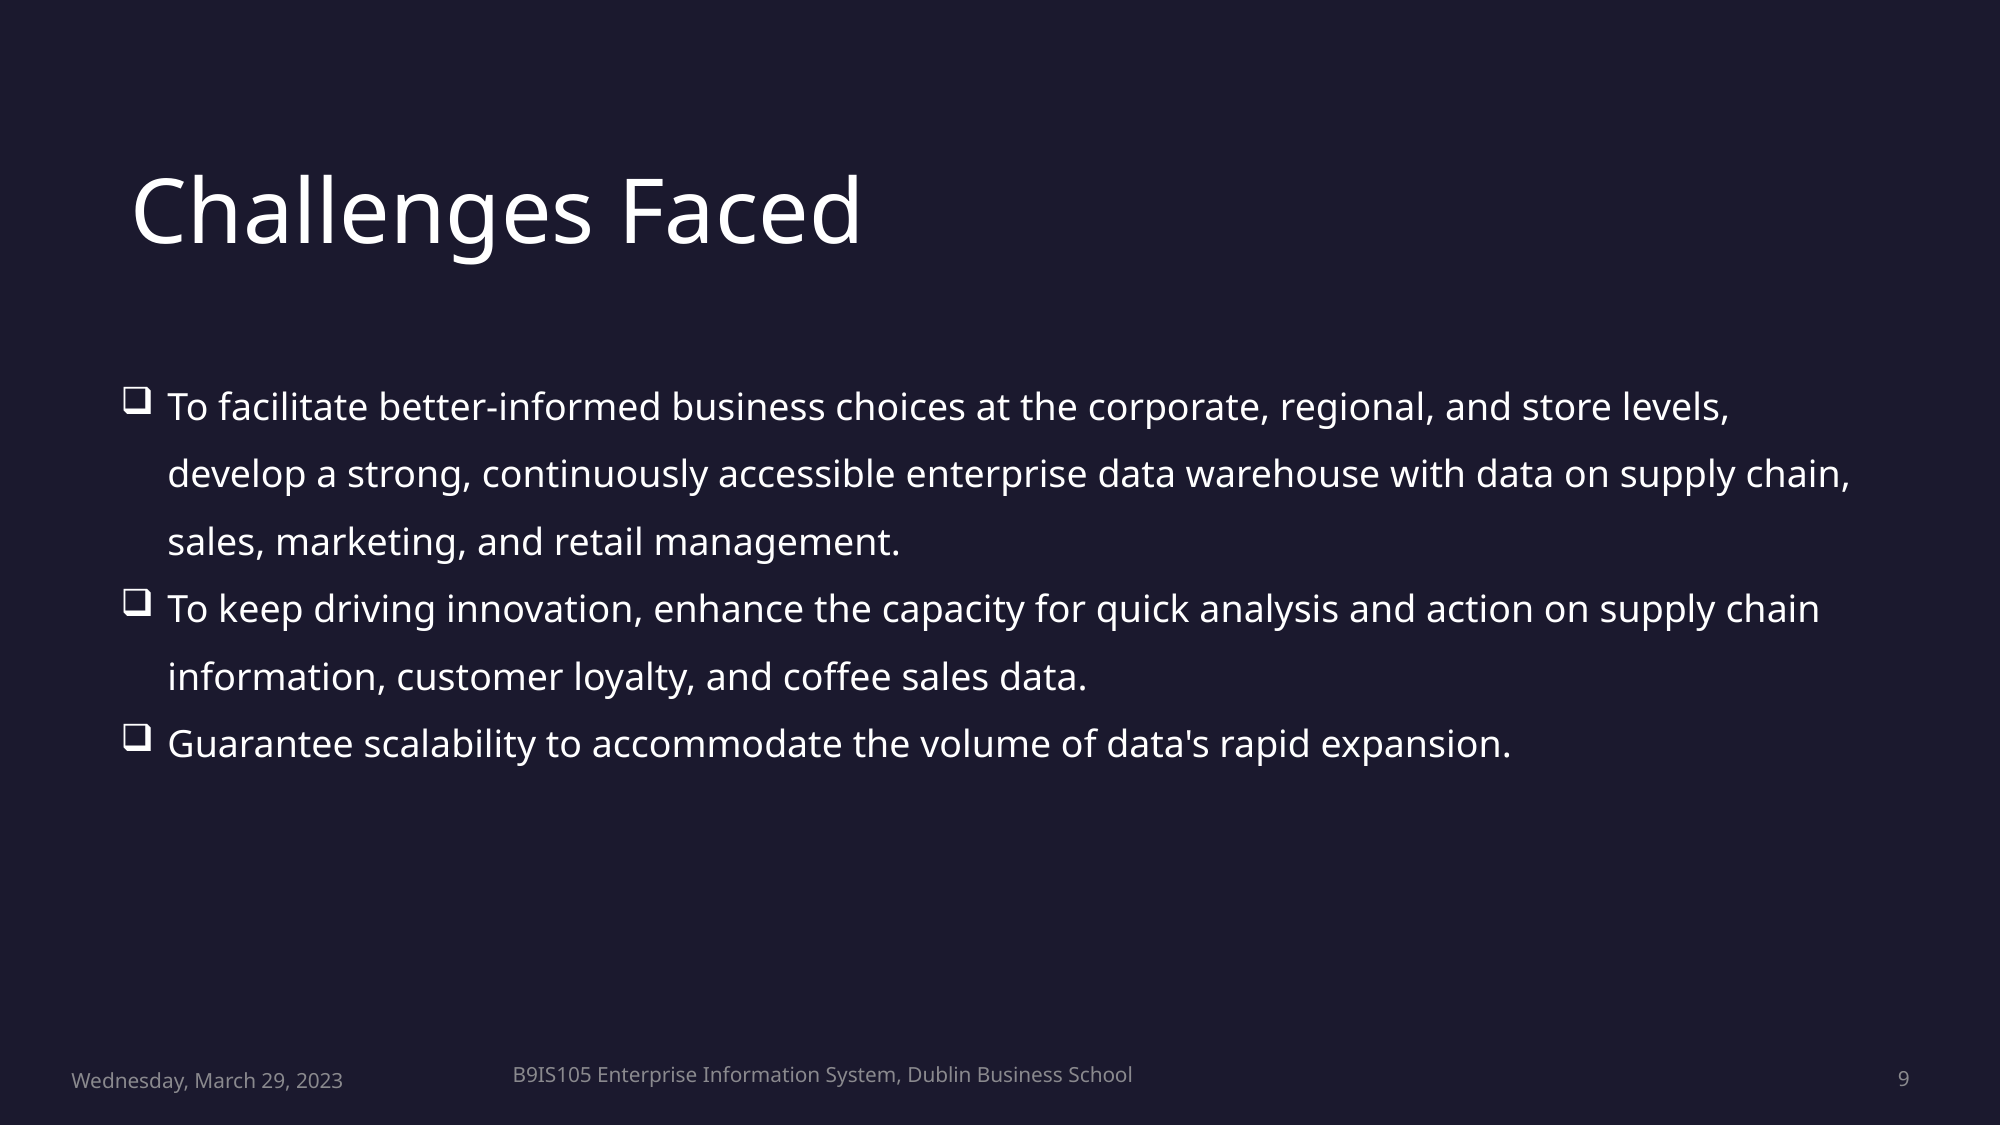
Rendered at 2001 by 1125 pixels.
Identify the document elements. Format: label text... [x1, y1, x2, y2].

text_box Challenges Faced [130, 153, 1516, 262]
slide_number 9 [1632, 1067, 1910, 1093]
text_box To facilitate better-informed business choices at the corporate, regional, and store levels, develop a strong, continuously accessible enterprise data warehouse with data on supply chain, sales, marketing, and retail management. To keep driving innovation, enhance the capacity for quick analysis and action on supply chain information, customer loyalty, and coffee sales data. Guarantee scalability to accommodate the volume of data's rapid expansion. [105, 352, 1868, 773]
text_box B9IS105 Enterprise Information System, Dublin Business School [512, 1054, 1560, 1093]
text_box Wednesday, March 29, 2023 [71, 1067, 503, 1093]
